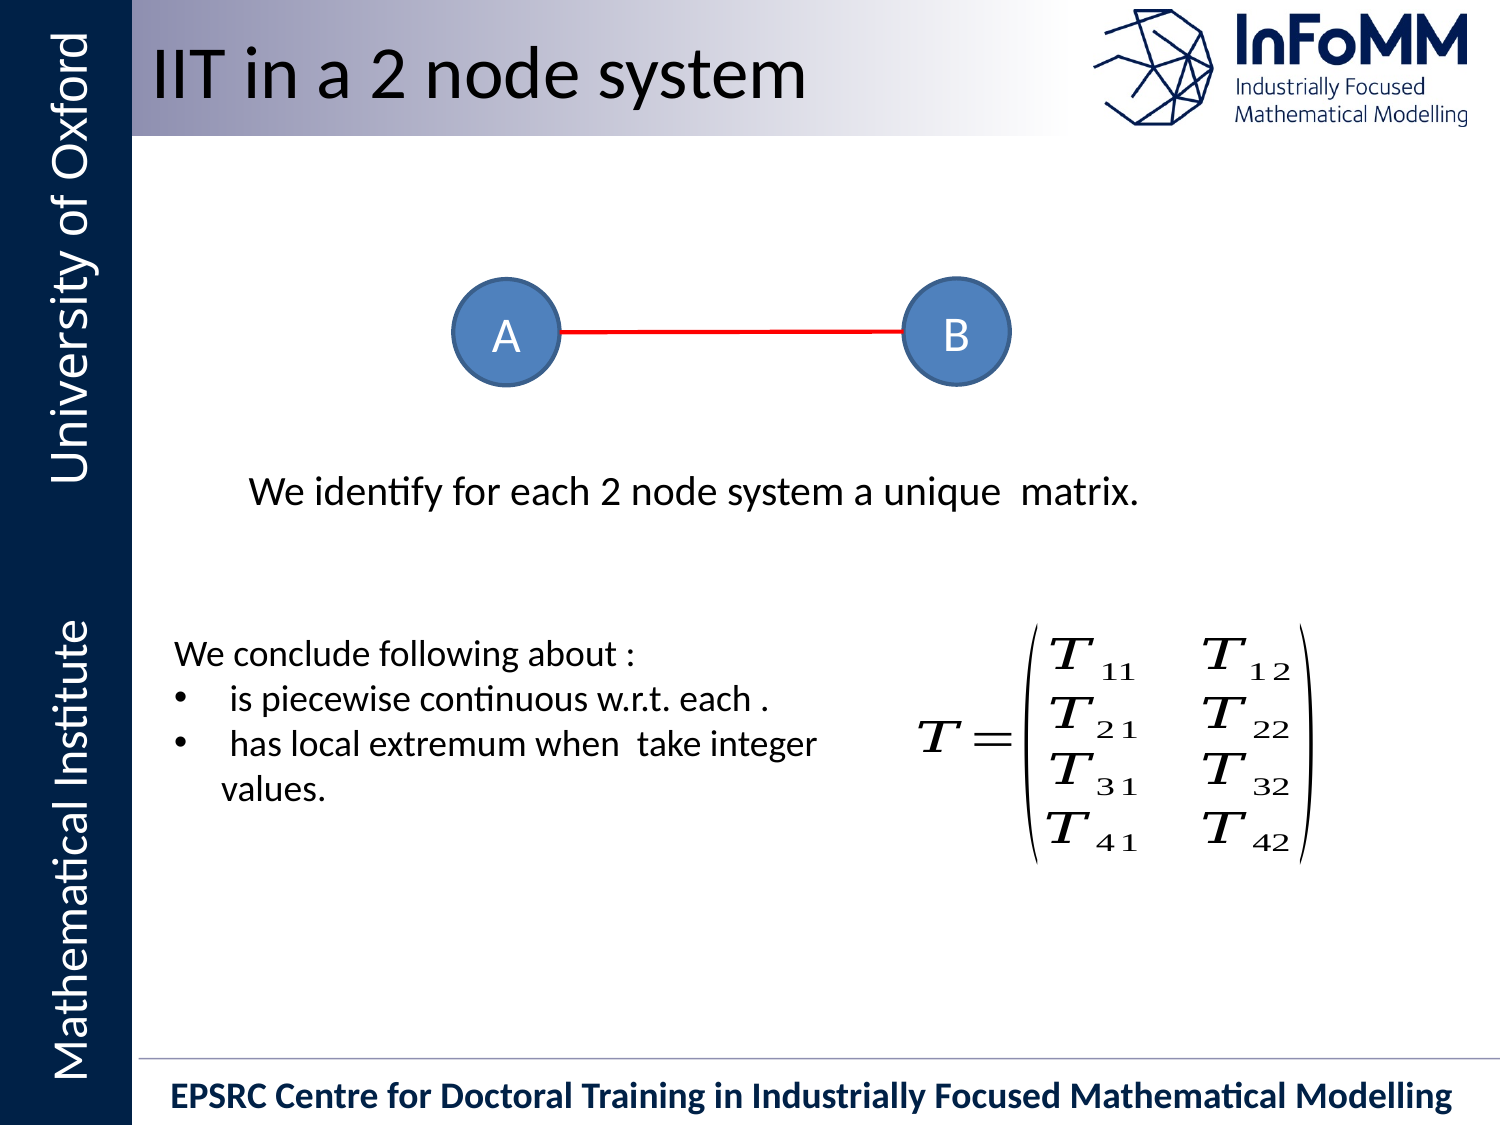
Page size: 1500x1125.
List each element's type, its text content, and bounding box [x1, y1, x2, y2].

text_box B [901, 276, 1012, 387]
text_box IIT in a 2 node system [137, 16, 1034, 121]
picture [1093, 9, 1467, 127]
text_box A [451, 276, 562, 388]
